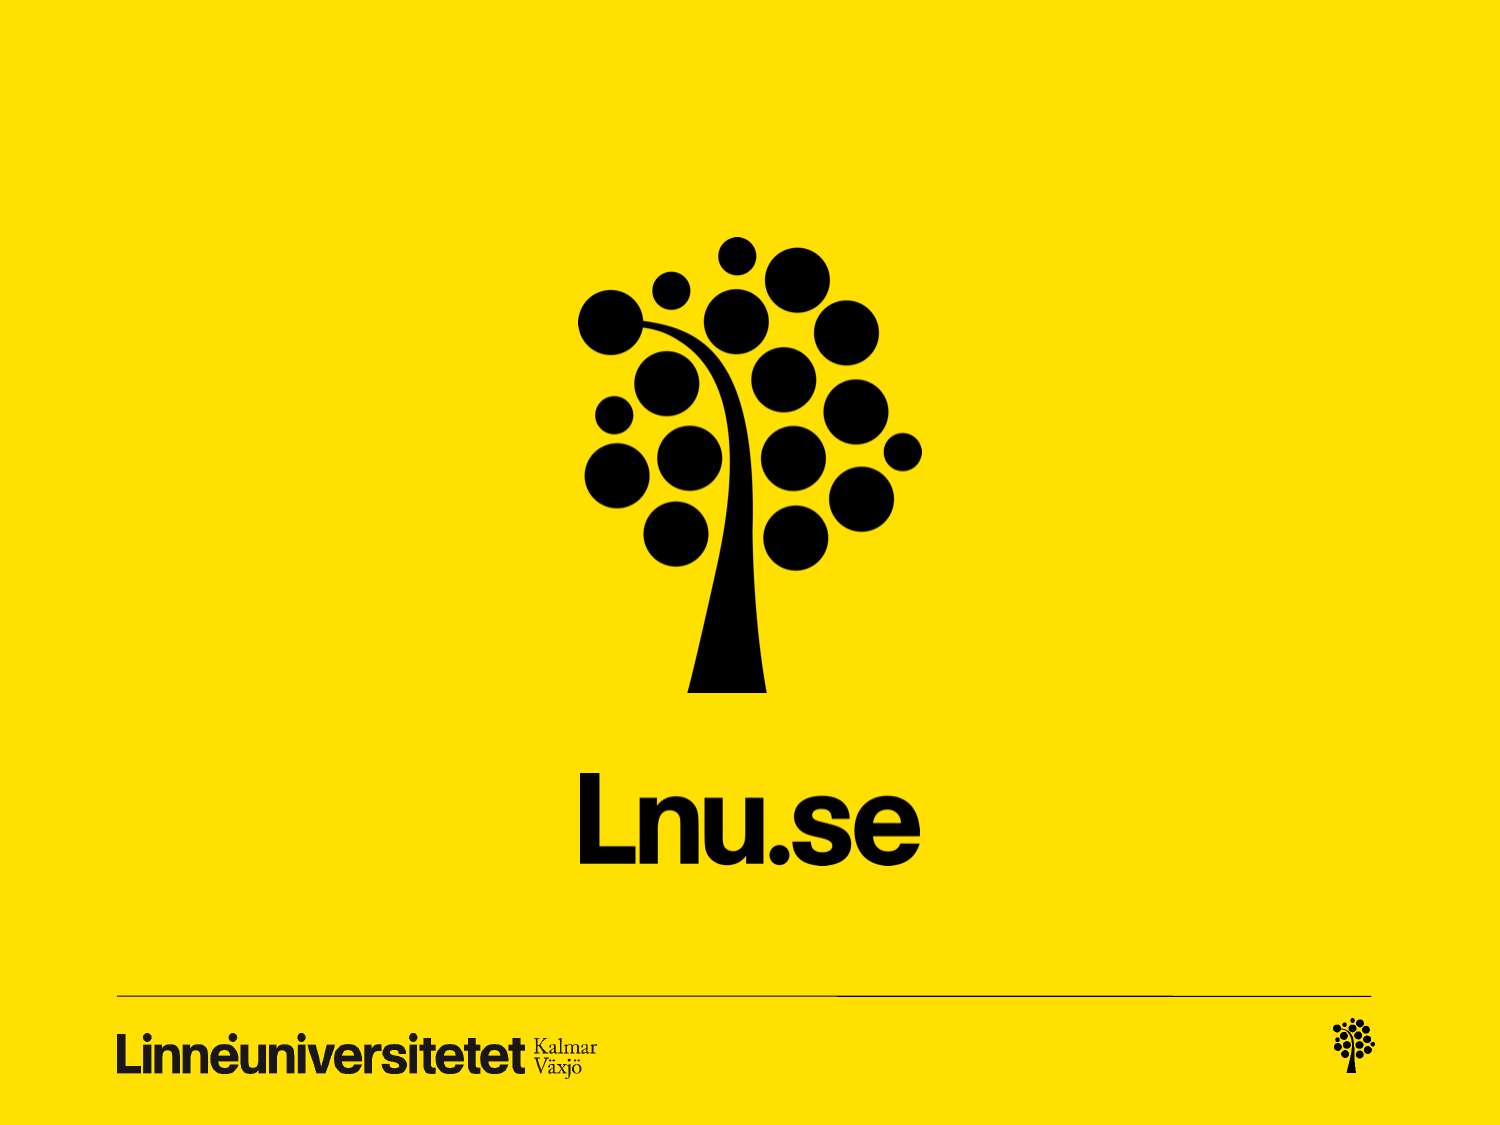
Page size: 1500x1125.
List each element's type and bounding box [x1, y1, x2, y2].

picture [580, 773, 920, 866]
picture [578, 237, 922, 693]
picture [1333, 1018, 1375, 1073]
picture [117, 1033, 597, 1079]
